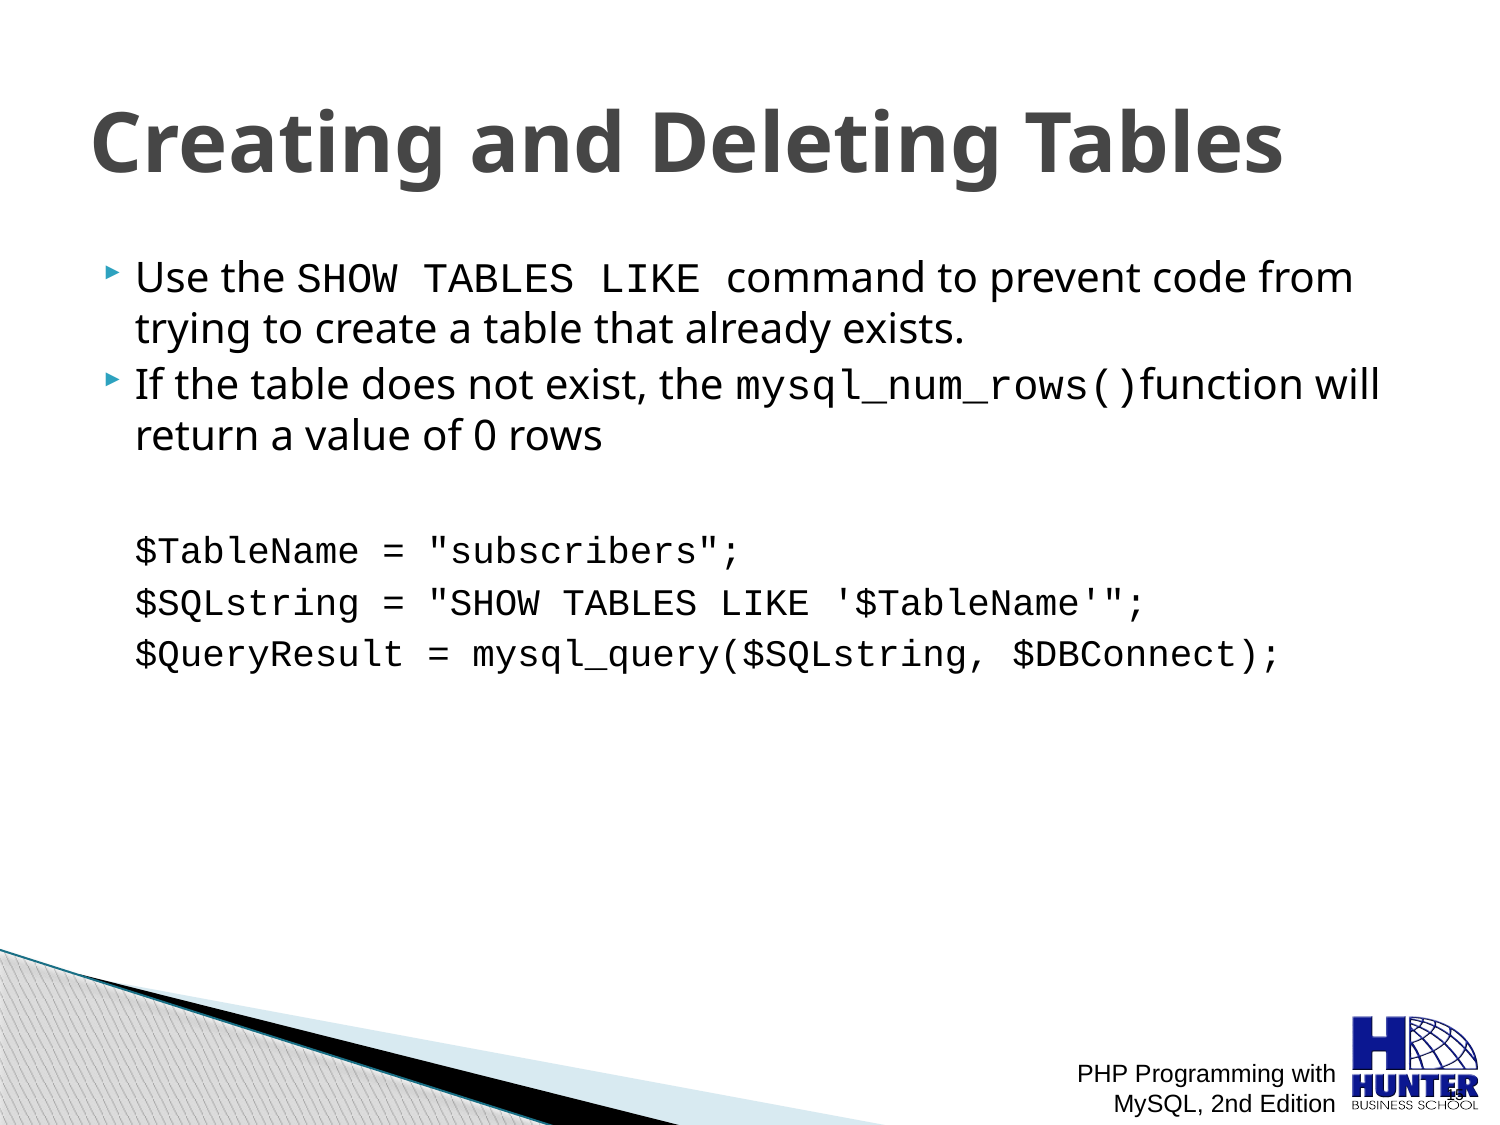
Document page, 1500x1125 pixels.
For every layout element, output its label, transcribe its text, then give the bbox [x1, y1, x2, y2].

picture [1352, 1016, 1479, 1111]
slide_number 15 [1418, 1051, 1479, 1112]
list Use the SHOW TABLES LIKE command to prevent code from trying to create a table that already exists. If the table does not exist, the mysql_num_rows()function will return a value of 0 rows $TableName = "subscribers"; $SQLstring = "SHOW TABLES LIKE '$TableName'"; $QueryResult = mysql_query($SQLstring, $DBConnect); [75, 243, 1425, 986]
footer PHP Programming with MySQL, 2nd Edition [1043, 1038, 1352, 1125]
title Creating and Deleting Tables [75, 45, 1425, 233]
